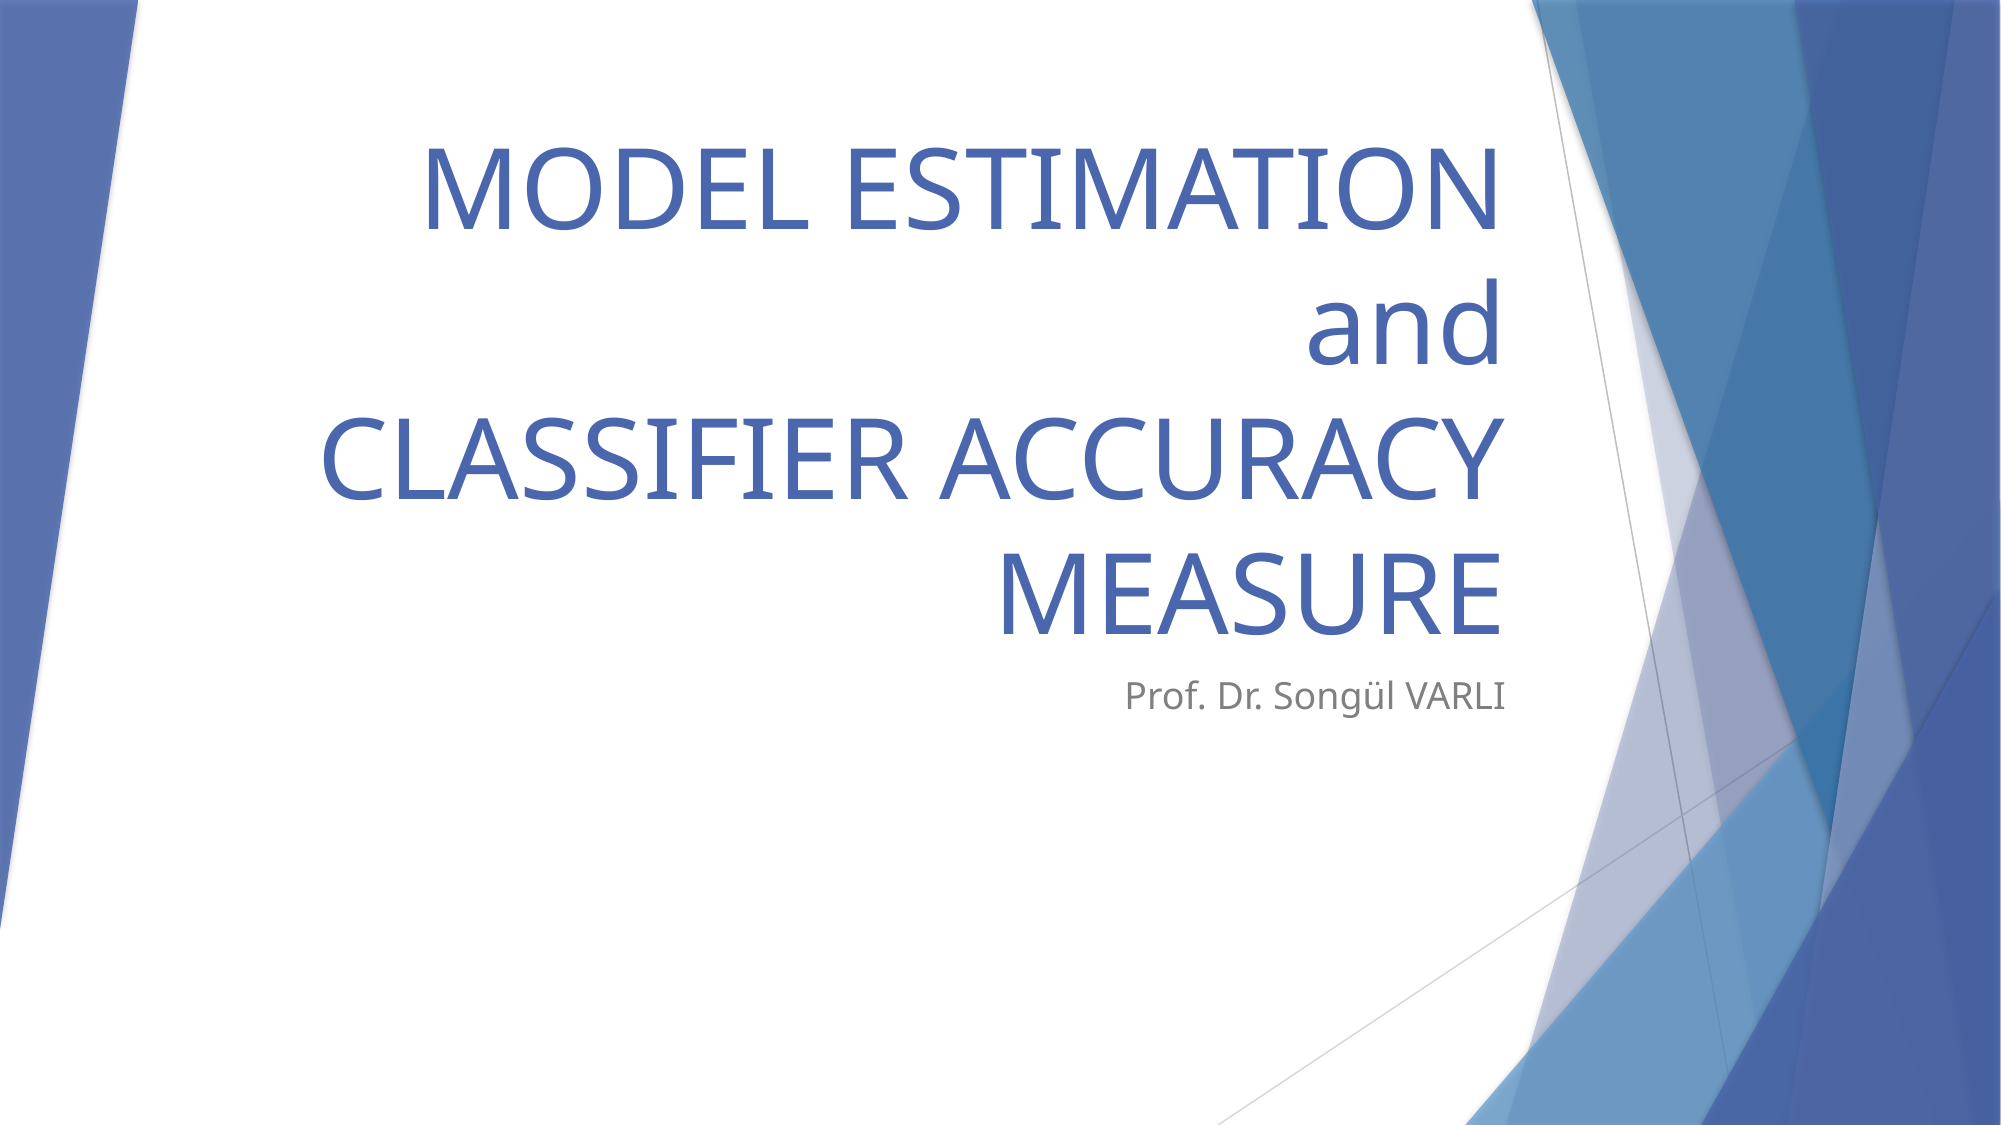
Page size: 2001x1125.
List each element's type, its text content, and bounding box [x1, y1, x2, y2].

subtitle Prof. Dr. Songül VARLI [247, 664, 1522, 845]
title MODEL ESTIMATION and CLASSIFIER ACCURACY MEASURE [247, 394, 1522, 664]
